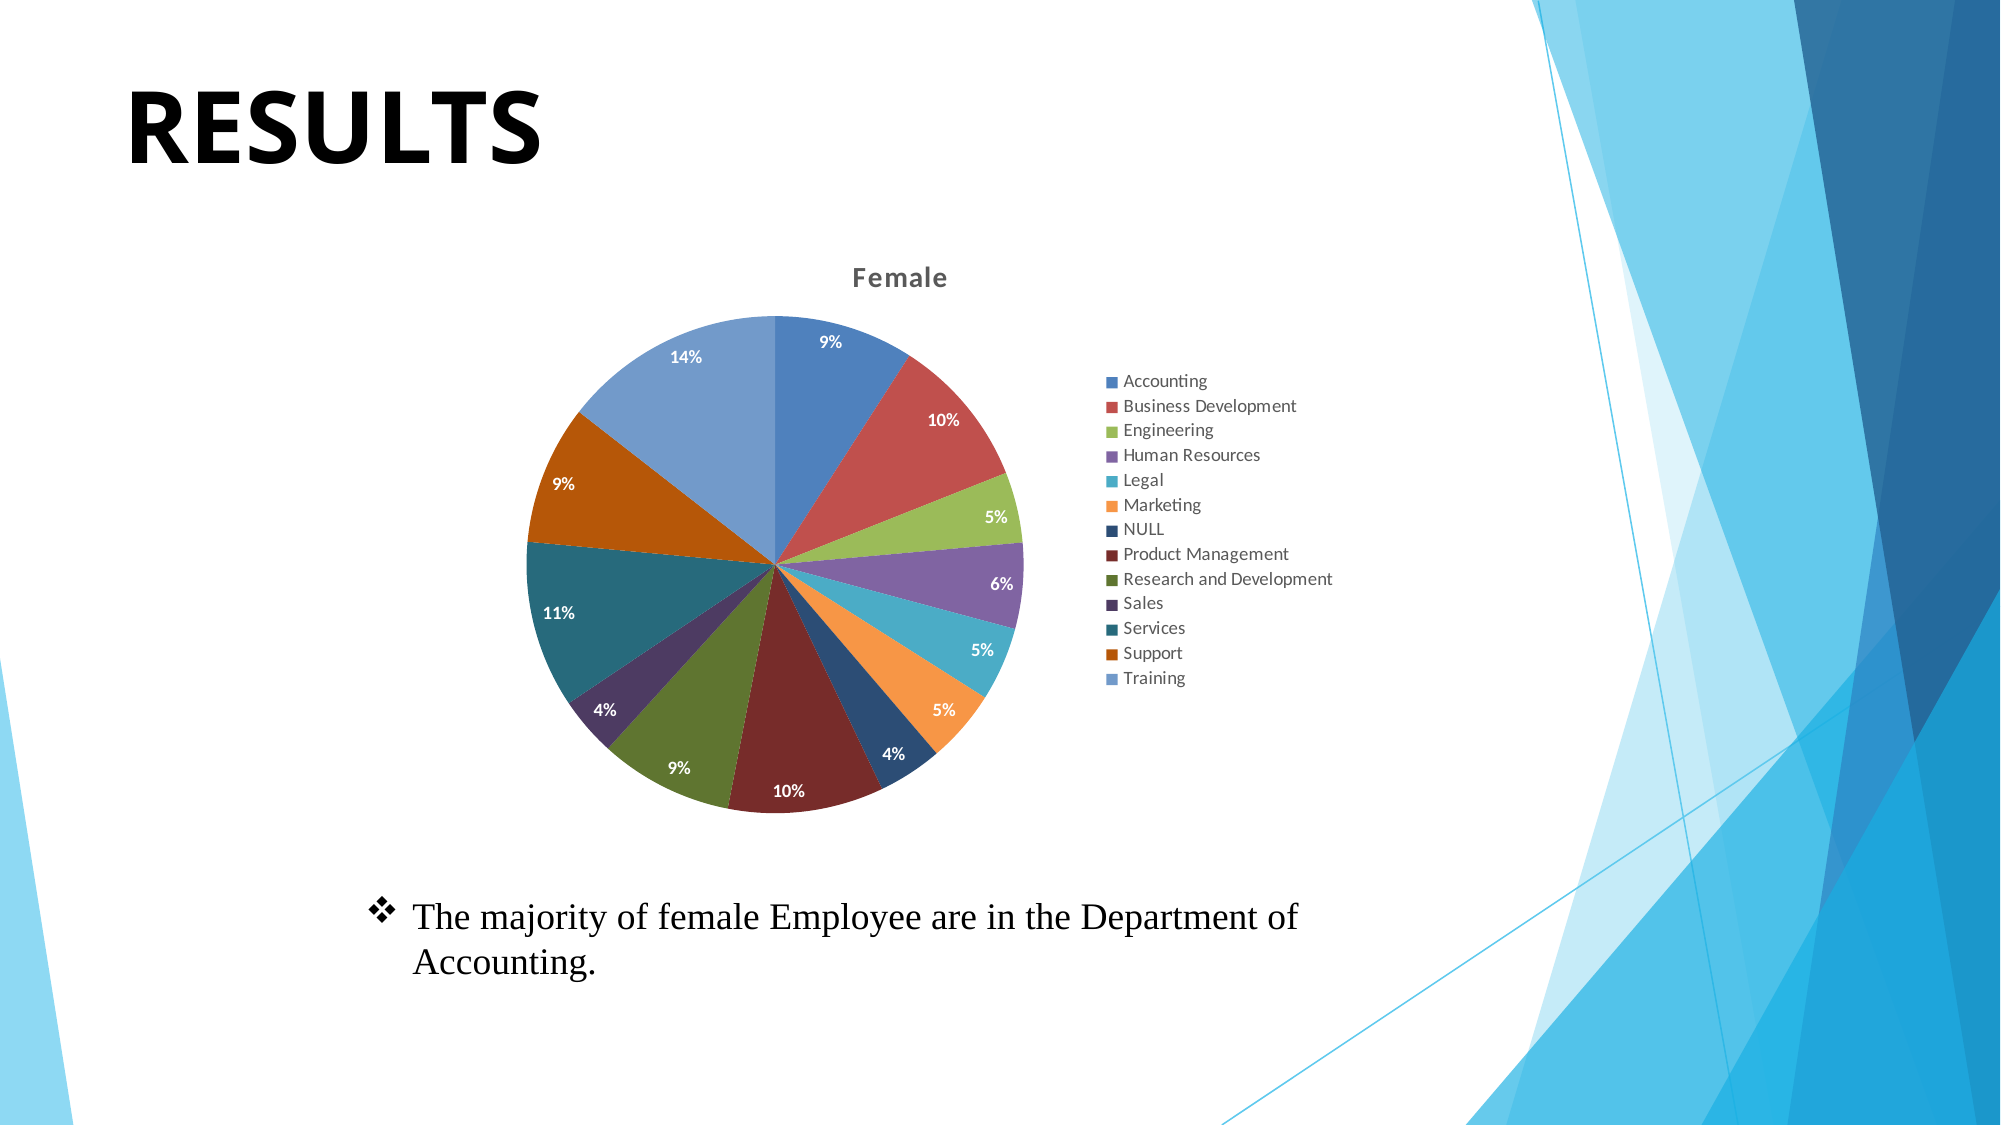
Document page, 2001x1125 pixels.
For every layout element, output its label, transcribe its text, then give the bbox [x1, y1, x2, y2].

text_box The majority of female Employee are in the Department of Accounting. [350, 884, 1352, 990]
title RESULTS [123, 63, 1877, 188]
chart [449, 237, 1352, 826]
